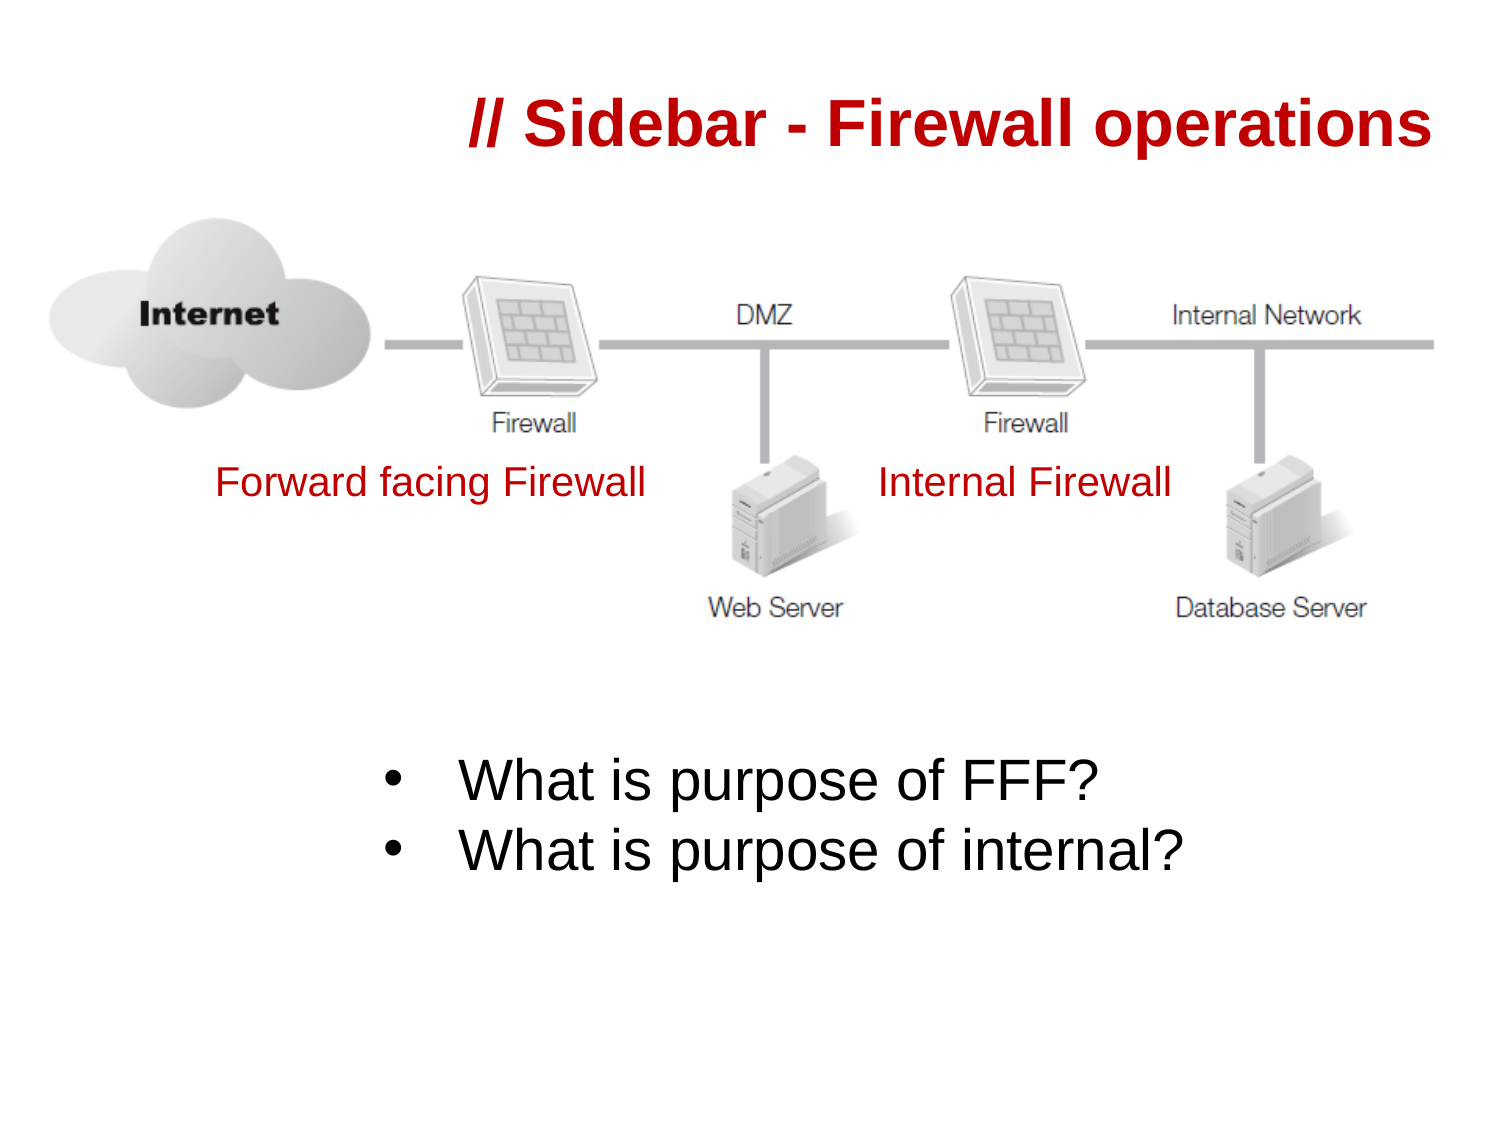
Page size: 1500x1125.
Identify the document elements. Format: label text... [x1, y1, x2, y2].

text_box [2, 212, 1453, 648]
title // Sidebar - Firewall operations [50, 71, 1451, 151]
text_box What is purpose of FFF? What is purpose of internal? [368, 734, 1202, 890]
